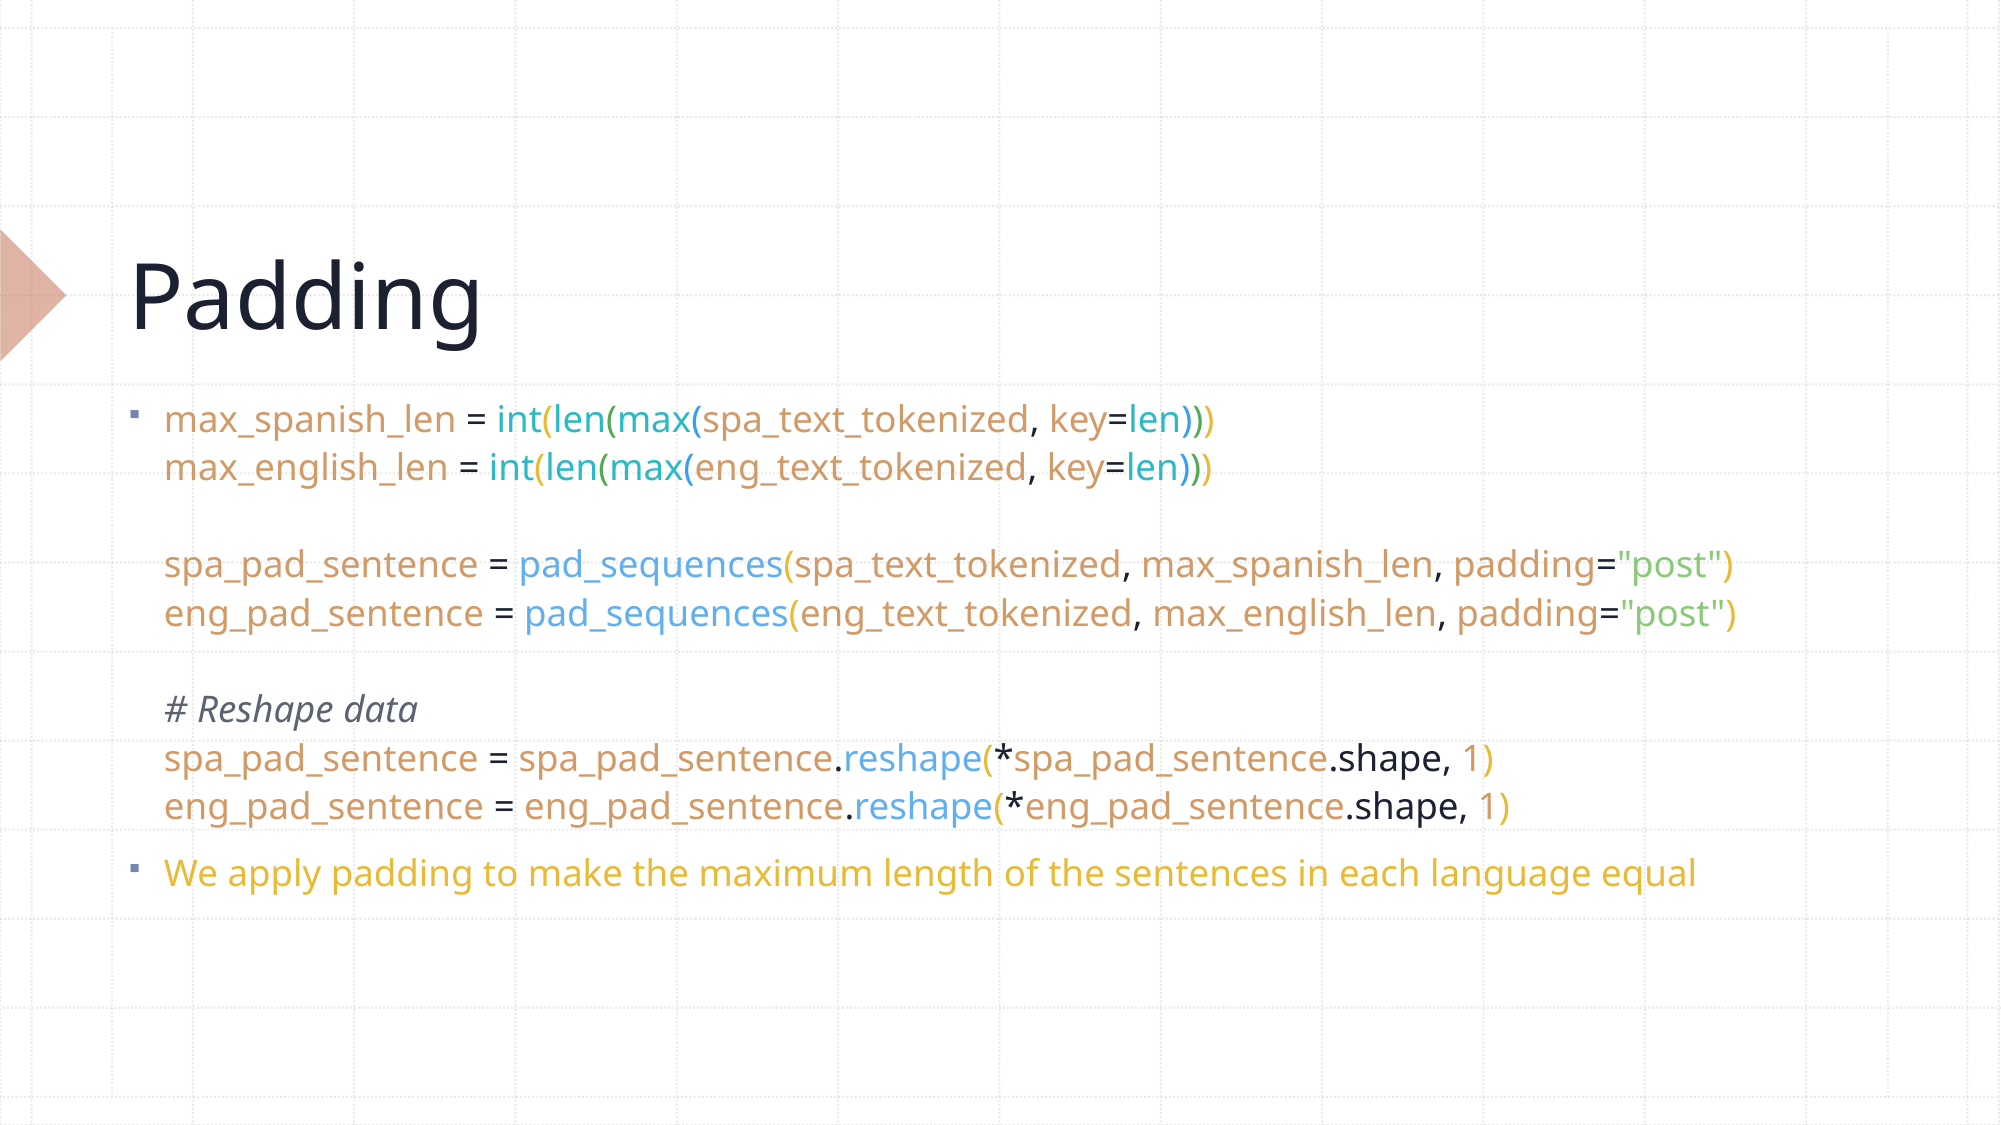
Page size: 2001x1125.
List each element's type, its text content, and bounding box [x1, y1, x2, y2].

list max_spanish_len = int(len(max(spa_text_tokenized, key=len))) max_english_len = int(len(max(eng_text_tokenized, key=len))) spa_pad_sentence = pad_sequences(spa_text_tokenized, max_spanish_len, padding="post") eng_pad_sentence = pad_sequences(eng_text_tokenized, max_english_len, padding="post") # Reshape data spa_pad_sentence = spa_pad_sentence.reshape(*spa_pad_sentence.shape, 1) eng_pad_sentence = eng_pad_sentence.reshape(*eng_pad_sentence.shape, 1) We apply padding to make the maximum length of the sentences in each language equal [113, 383, 1808, 969]
title Padding [113, 119, 1808, 356]
